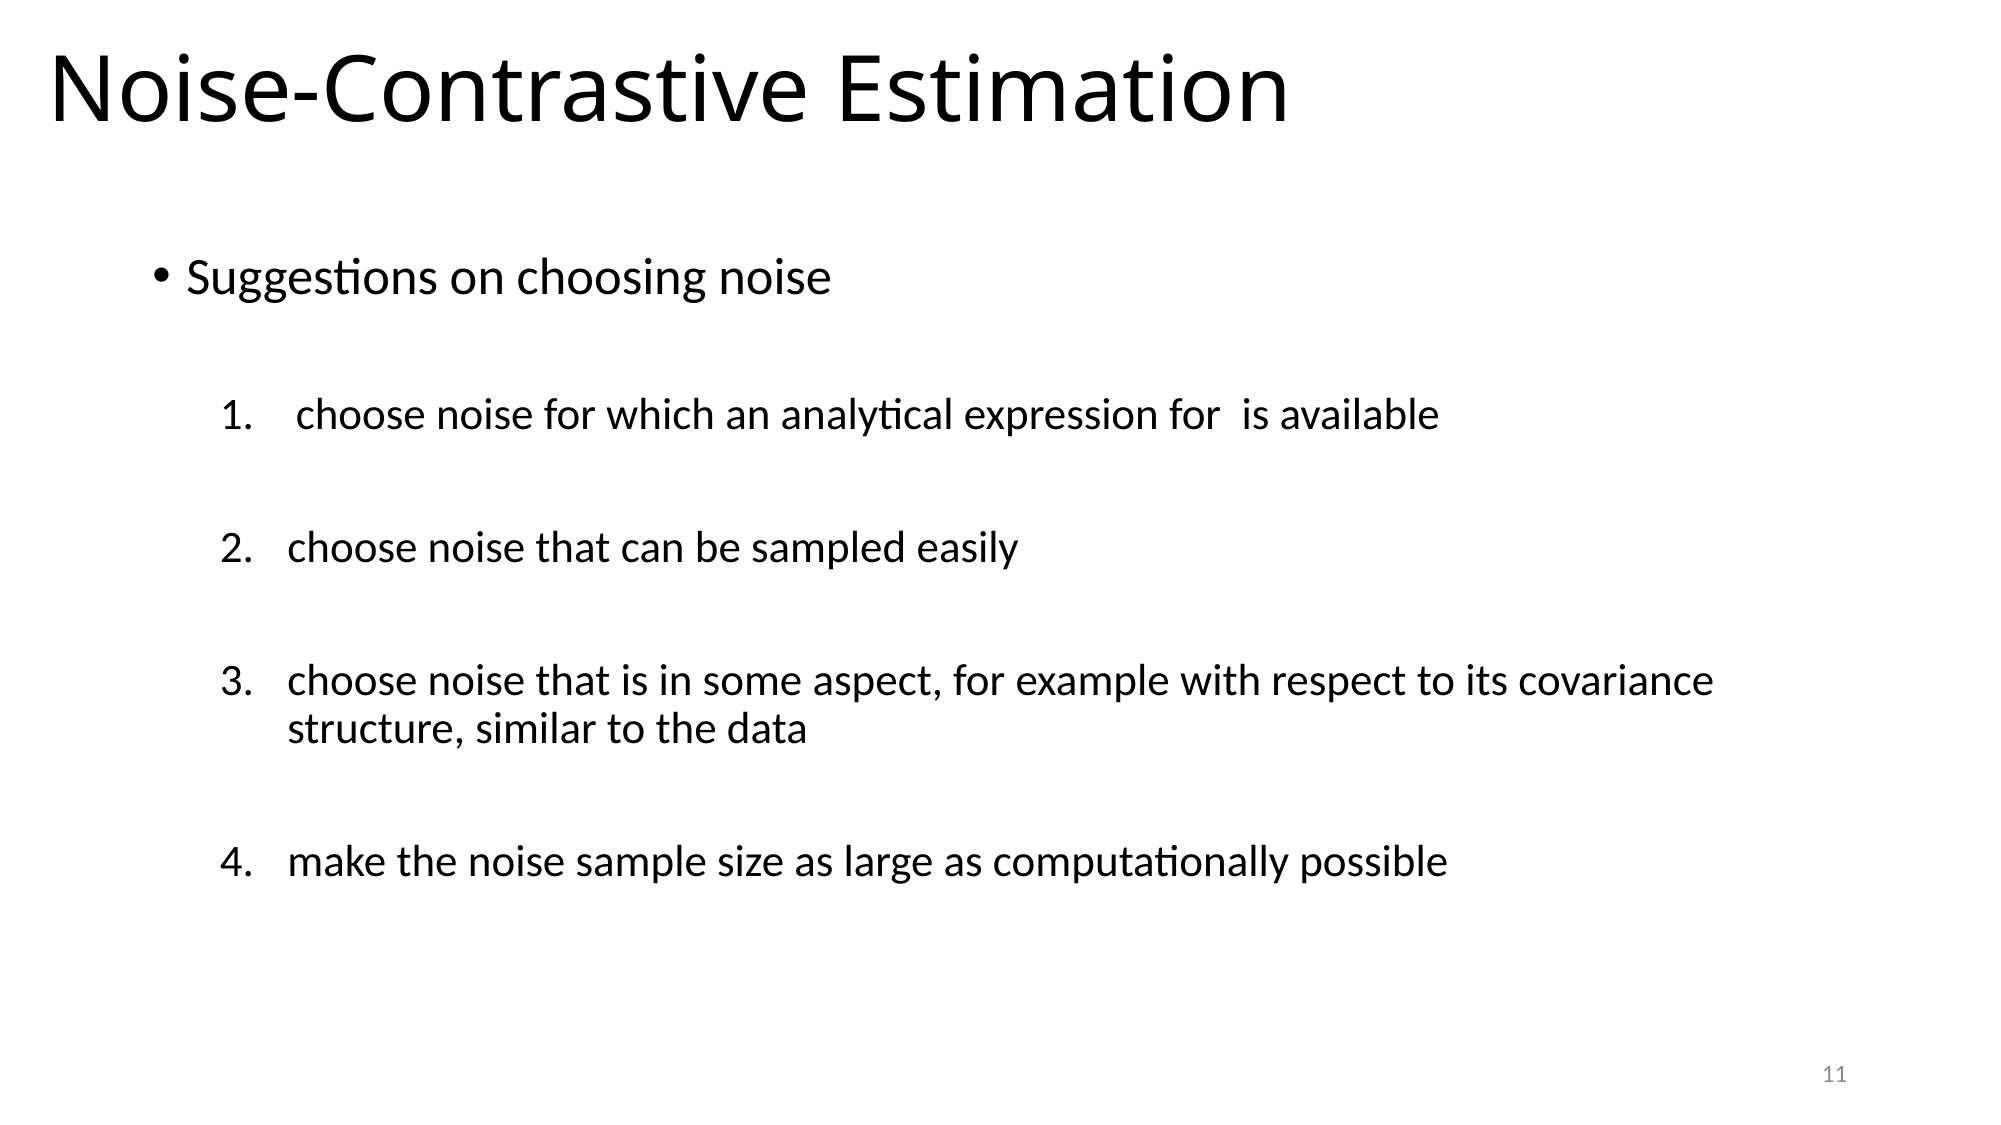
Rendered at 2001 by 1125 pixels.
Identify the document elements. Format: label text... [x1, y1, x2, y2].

slide_number 11 [1412, 1042, 1863, 1103]
title Noise-Contrastive Estimation [32, 28, 1758, 155]
